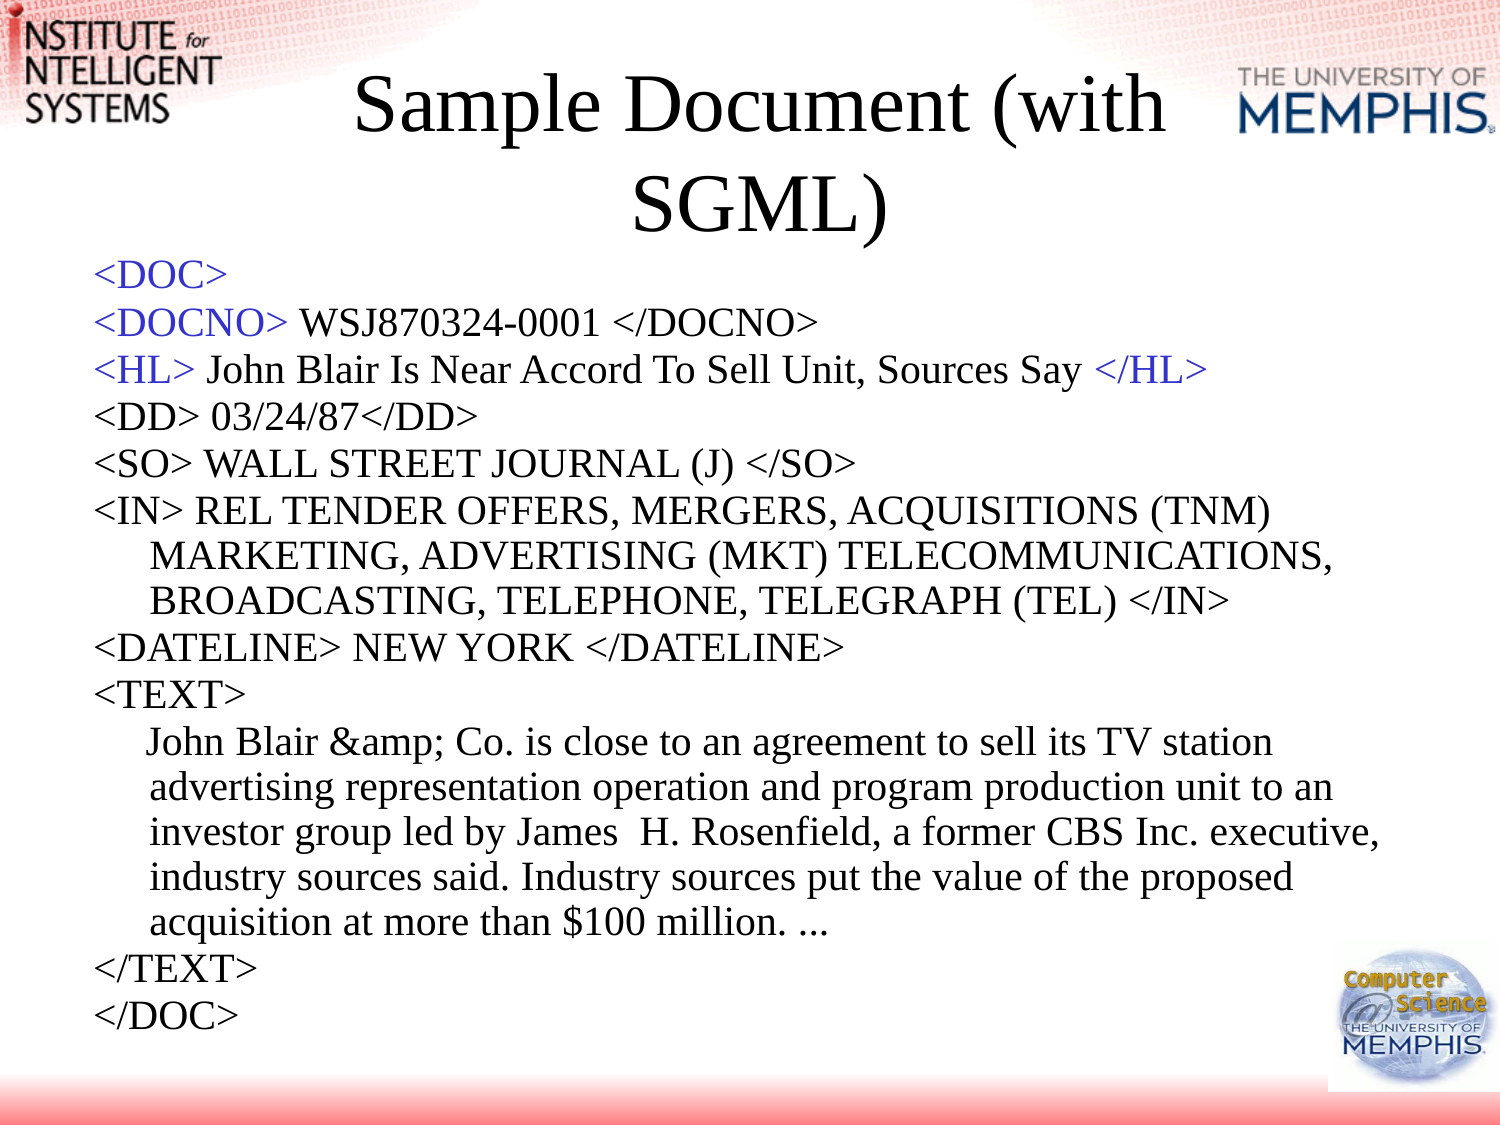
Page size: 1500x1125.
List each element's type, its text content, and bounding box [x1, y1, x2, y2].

list <DOC> <DOCNO> WSJ870324-0001 </DOCNO> <HL> John Blair Is Near Accord To Sell Unit, Sources Say </HL> <DD> 03/24/87</DD> <SO> WALL STREET JOURNAL (J) </SO> <IN> REL TENDER OFFERS, MERGERS, ACQUISITIONS (TNM) MARKETING, ADVERTISING (MKT) TELECOMMUNICATIONS, BROADCASTING, TELEPHONE, TELEGRAPH (TEL) </IN> <DATELINE> NEW YORK </DATELINE> <TEXT> John Blair &amp; Co. is close to an agreement to sell its TV station advertising representation operation and program production unit to an investor group led by James H. Rosenfield, a former CBS Inc. executive, industry sources said. Industry sources put the value of the proposed acquisition at more than $100 million. ... </TEXT> </DOC> [78, 245, 1432, 1015]
picture [1328, 941, 1500, 1092]
picture [0, 0, 500, 132]
title Sample Document (with SGML) [251, 40, 1270, 174]
picture [1012, 0, 1500, 141]
